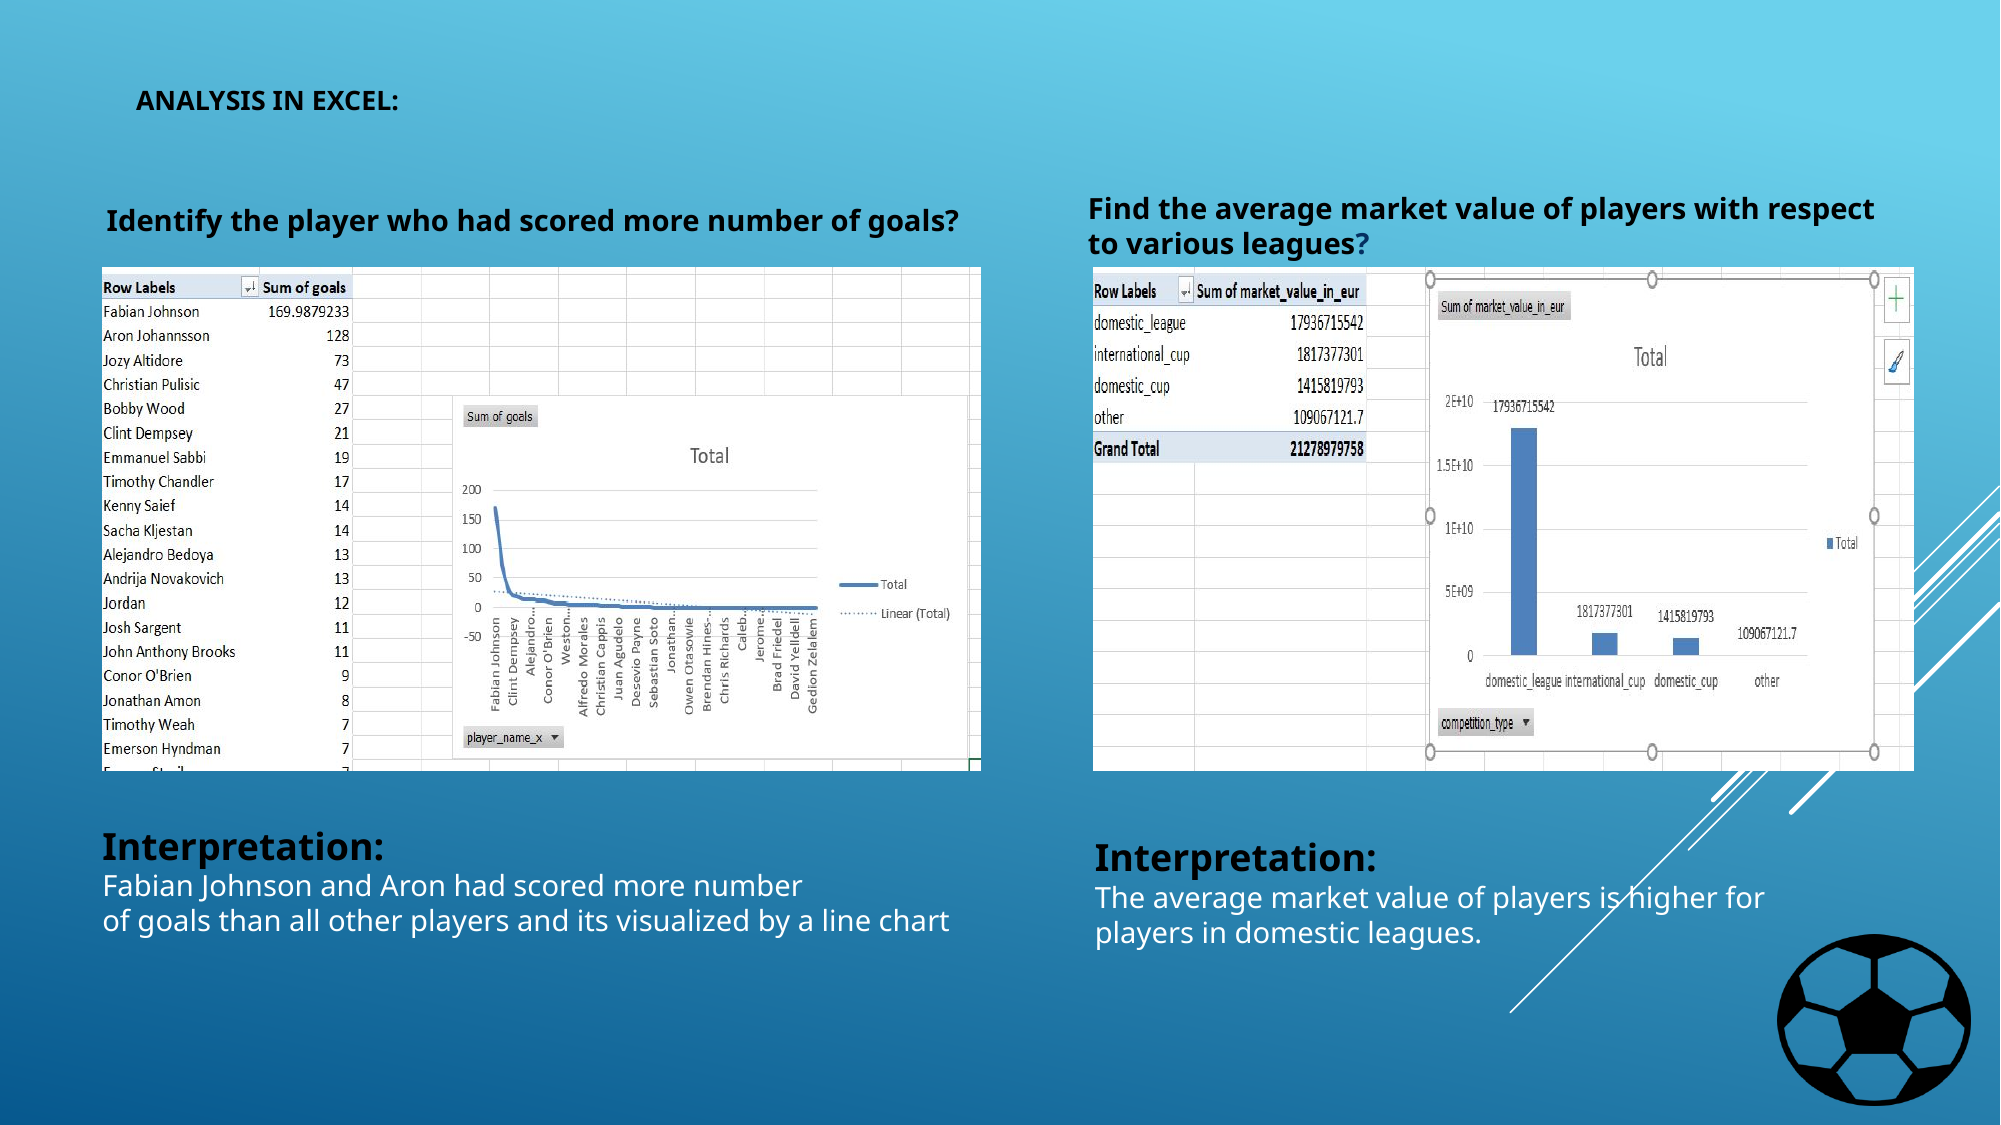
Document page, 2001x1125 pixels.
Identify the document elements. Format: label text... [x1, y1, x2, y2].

text_box Interpretation: Fabian Johnson and Aron had scored more number of goals than all other players and its visualized by a line chart [87, 815, 979, 945]
title Analysis in excel: [121, 44, 1522, 156]
text_box Find the average market value of players with respect to various leagues? [1073, 183, 1899, 269]
text_box Interpretation: The average market value of players is higher for players in domestic leagues. [1079, 826, 1971, 957]
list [102, 267, 981, 771]
text_box Identify the player who had scored more number of goals? [91, 195, 975, 245]
picture [1093, 267, 1914, 771]
picture [1777, 934, 1971, 1106]
